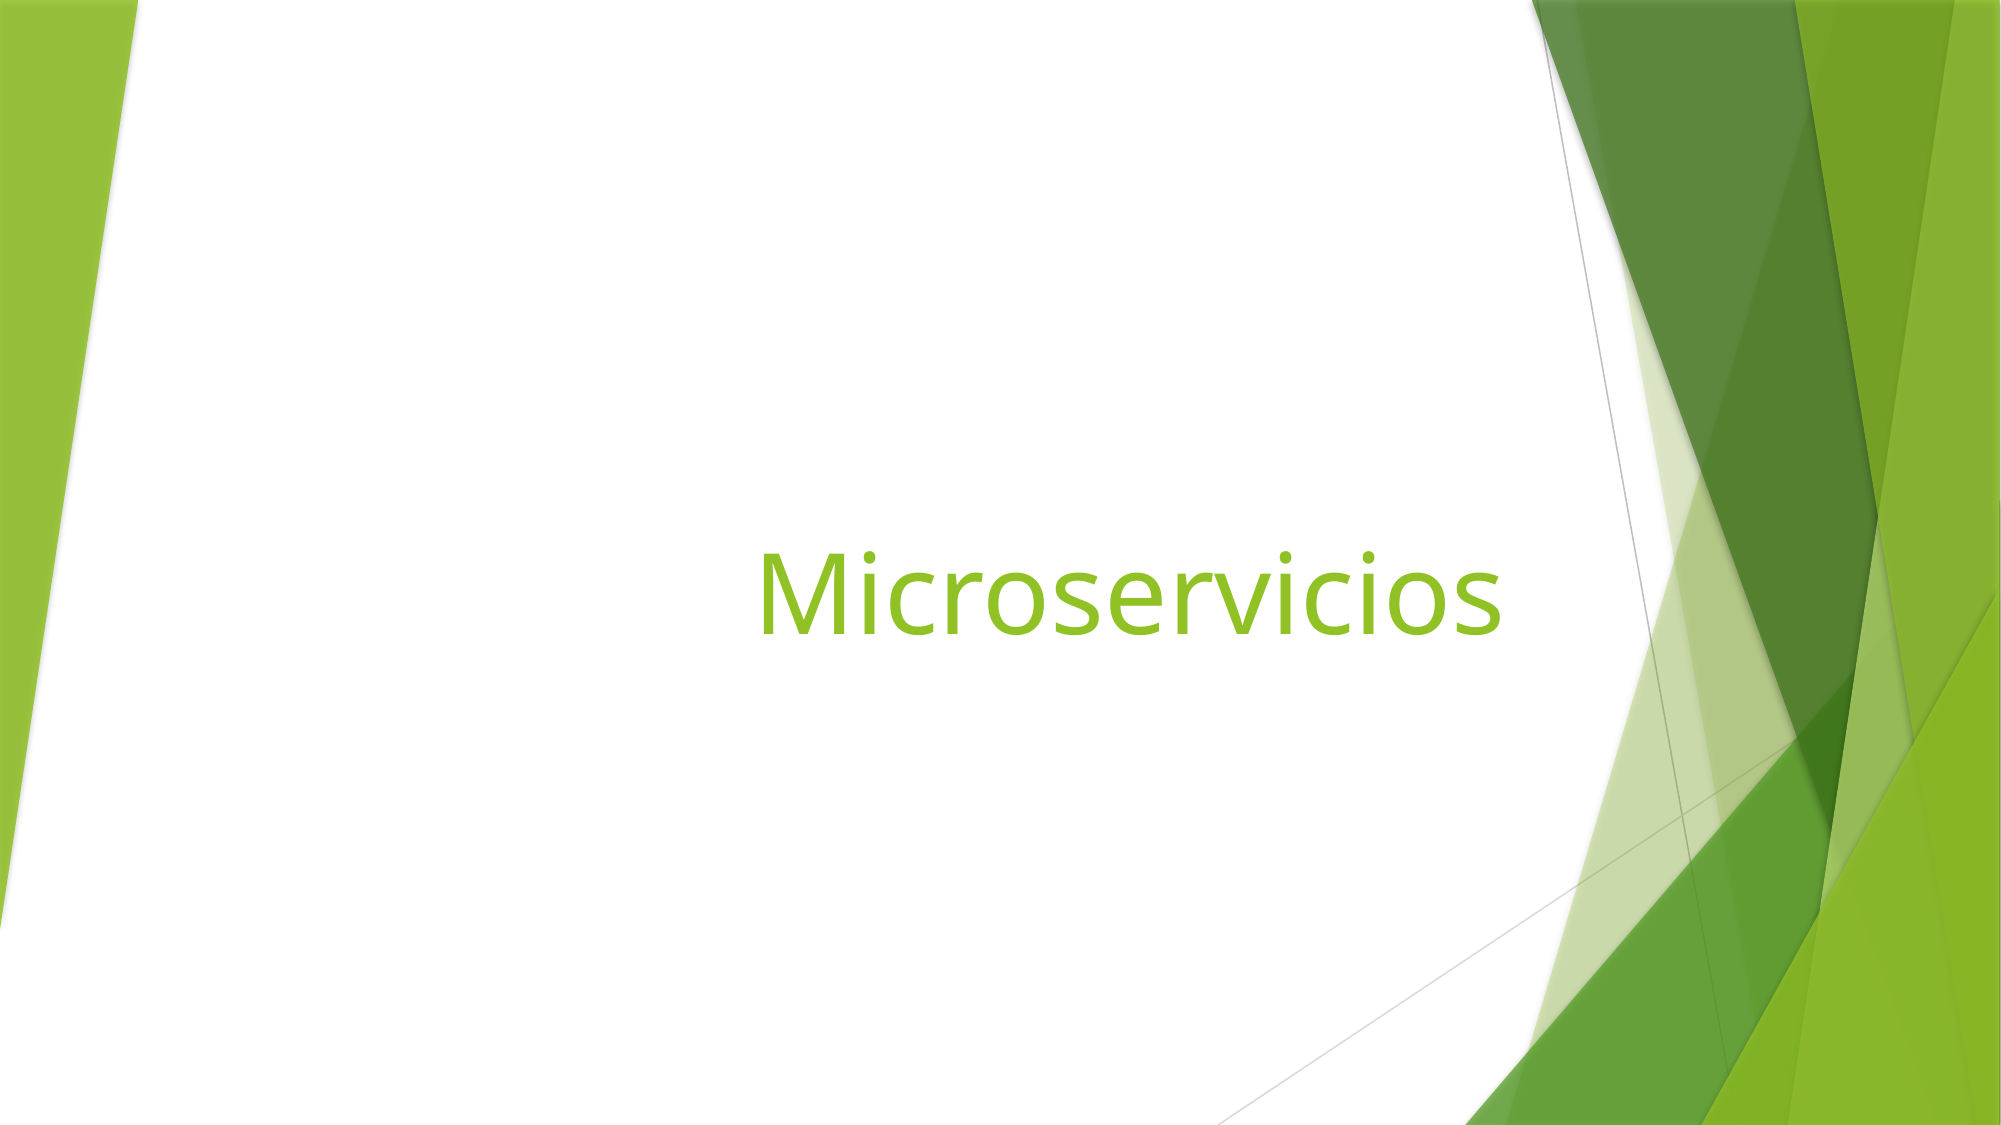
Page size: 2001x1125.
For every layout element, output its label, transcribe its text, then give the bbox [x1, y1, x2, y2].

title Microservicios [247, 394, 1522, 665]
